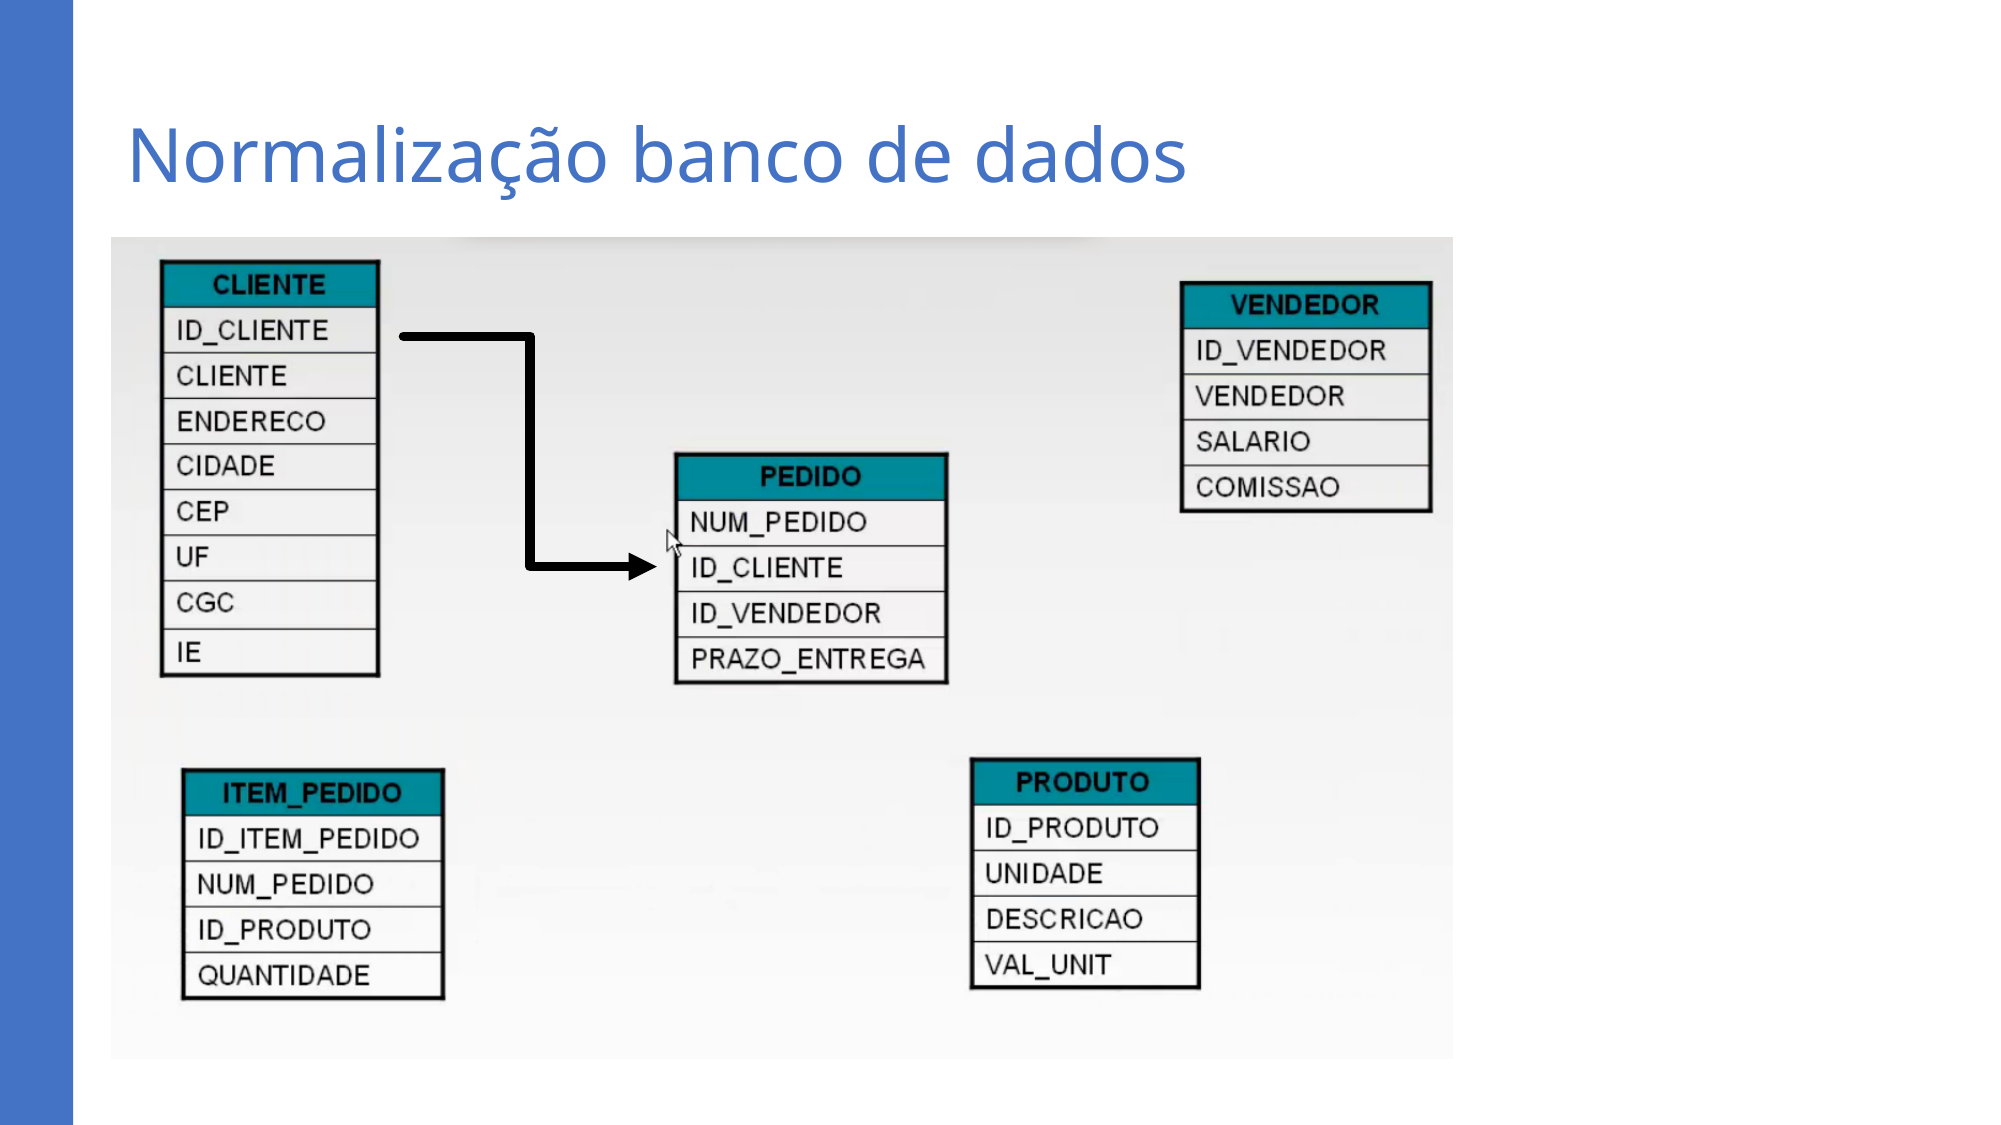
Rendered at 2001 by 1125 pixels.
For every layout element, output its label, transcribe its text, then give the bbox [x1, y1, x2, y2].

title Normalização banco de dados [111, 99, 1522, 317]
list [110, 237, 1453, 1059]
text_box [402, 335, 658, 568]
